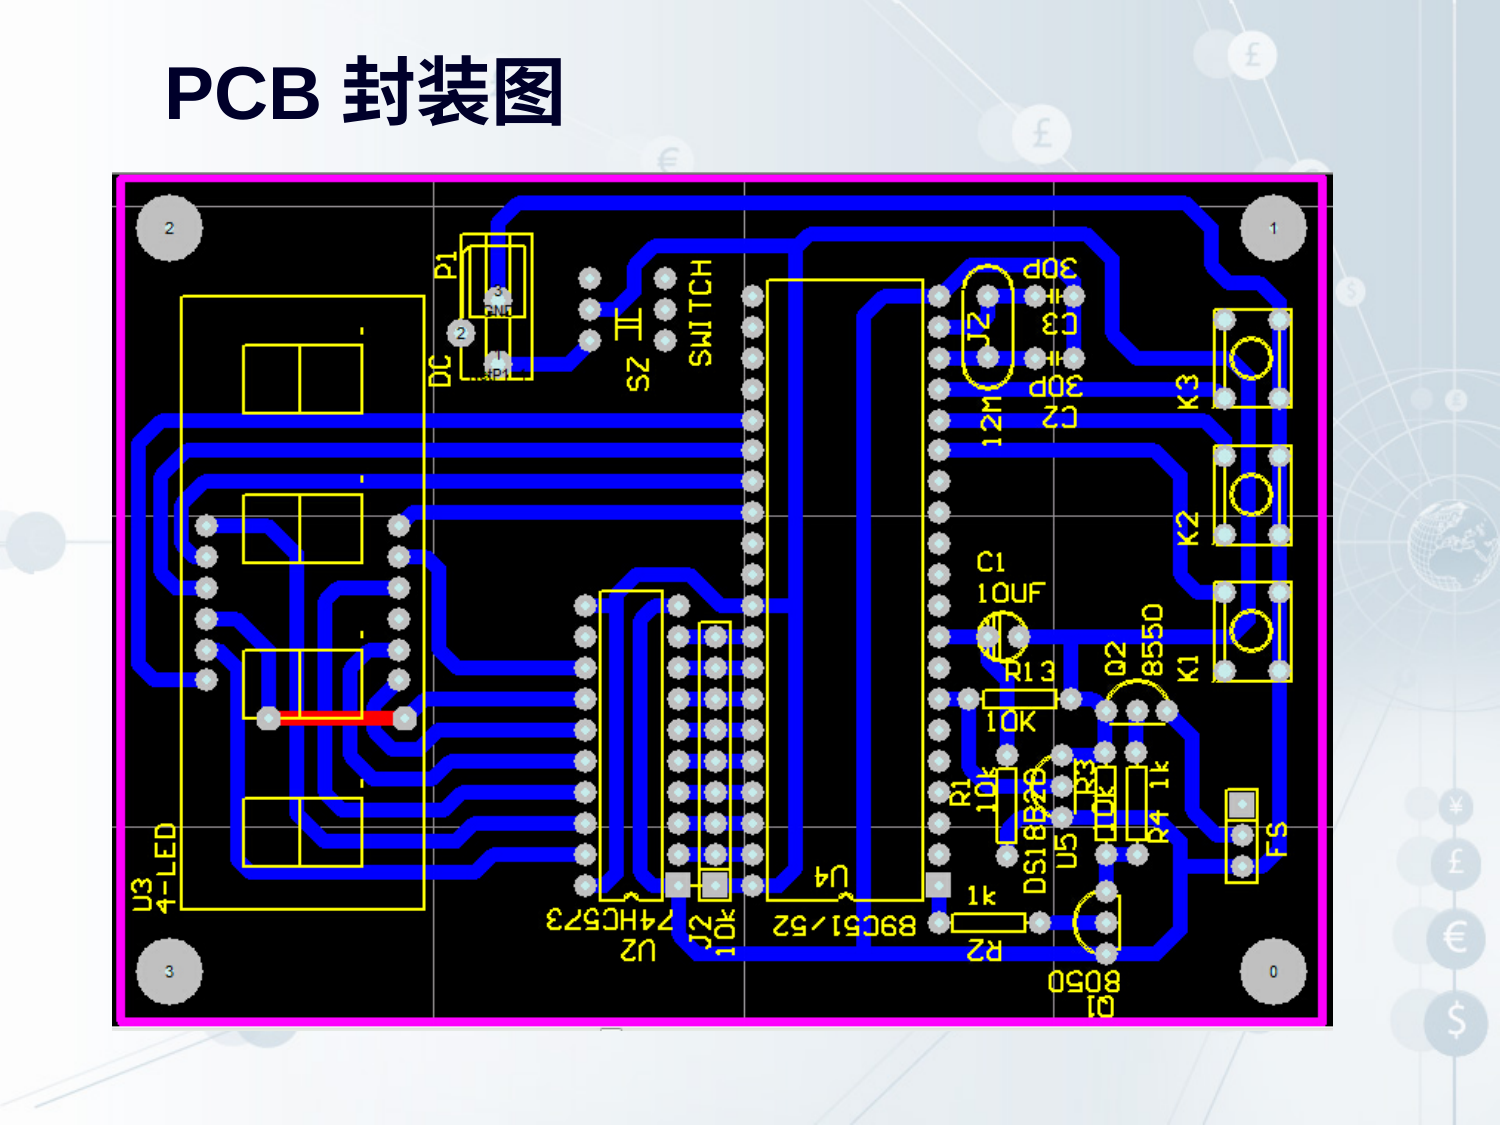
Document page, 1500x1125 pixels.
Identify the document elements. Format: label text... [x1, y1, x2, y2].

picture [0, 0, 1500, 1125]
title PCB封装图 [149, 30, 1500, 150]
